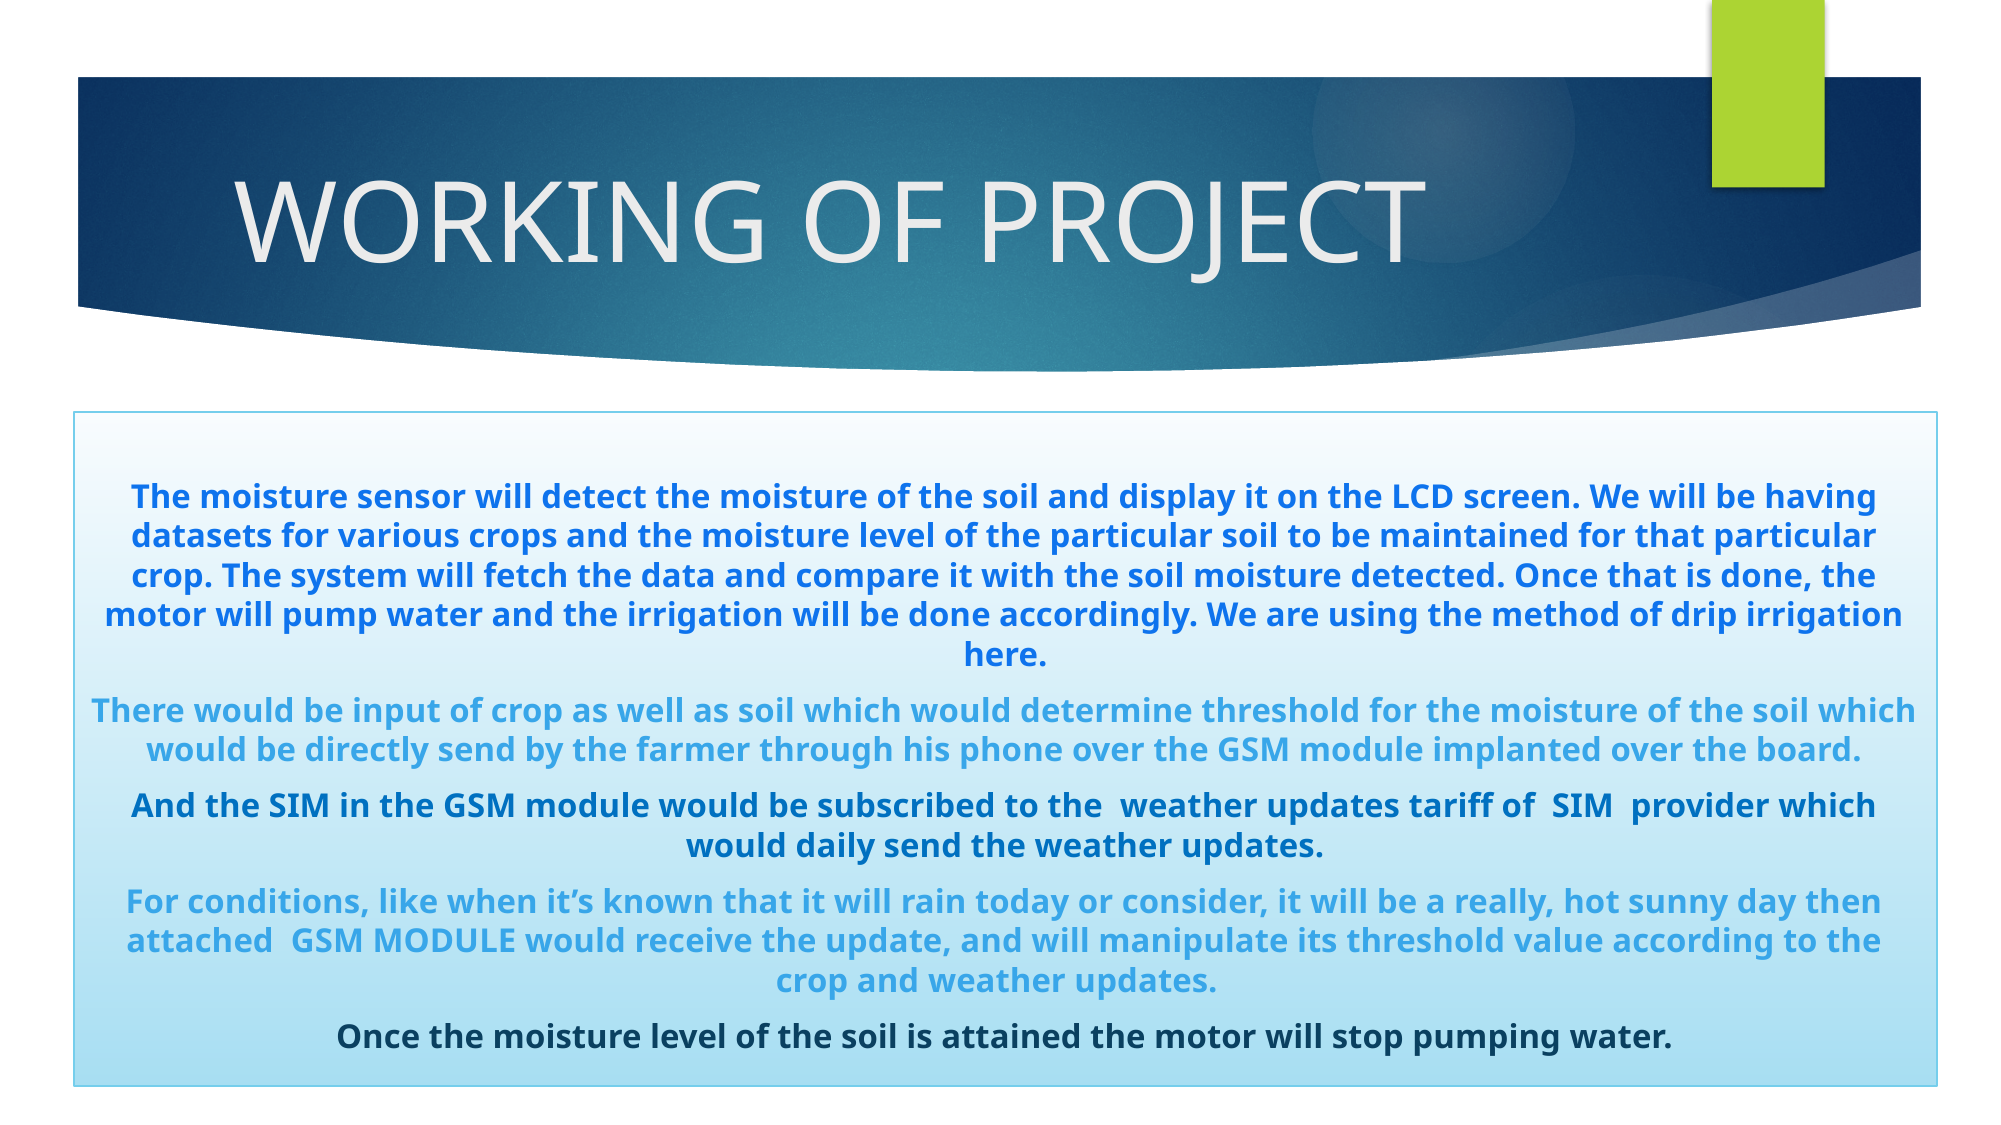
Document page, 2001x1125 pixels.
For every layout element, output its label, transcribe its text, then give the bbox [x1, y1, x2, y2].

list The moisture sensor will detect the moisture of the soil and display it on the LCD screen. We will be having datasets for various crops and the moisture level of the particular soil to be maintained for that particular crop. The system will fetch the data and compare it with the soil moisture detected. Once that is done, the motor will pump water and the irrigation will be done accordingly. We are using the method of drip irrigation here. There would be input of crop as well as soil which would determine threshold for the moisture of the soil which would be directly send by the farmer through his phone over the GSM module implanted over the board. And the SIM in the GSM module would be subscribed to the weather updates tariff of SIM provider which would daily send the weather updates. For conditions, like when it’s known that it will rain today or consider, it will be a really, hot sunny day then attached GSM MODULE would receive the update, and will manipulate its threshold value according to the crop and weather updates. Once the moisture level of the soil is attained the motor will stop pumping water. [73, 411, 1938, 1087]
title WORKING OF PROJECT [189, 159, 1627, 276]
